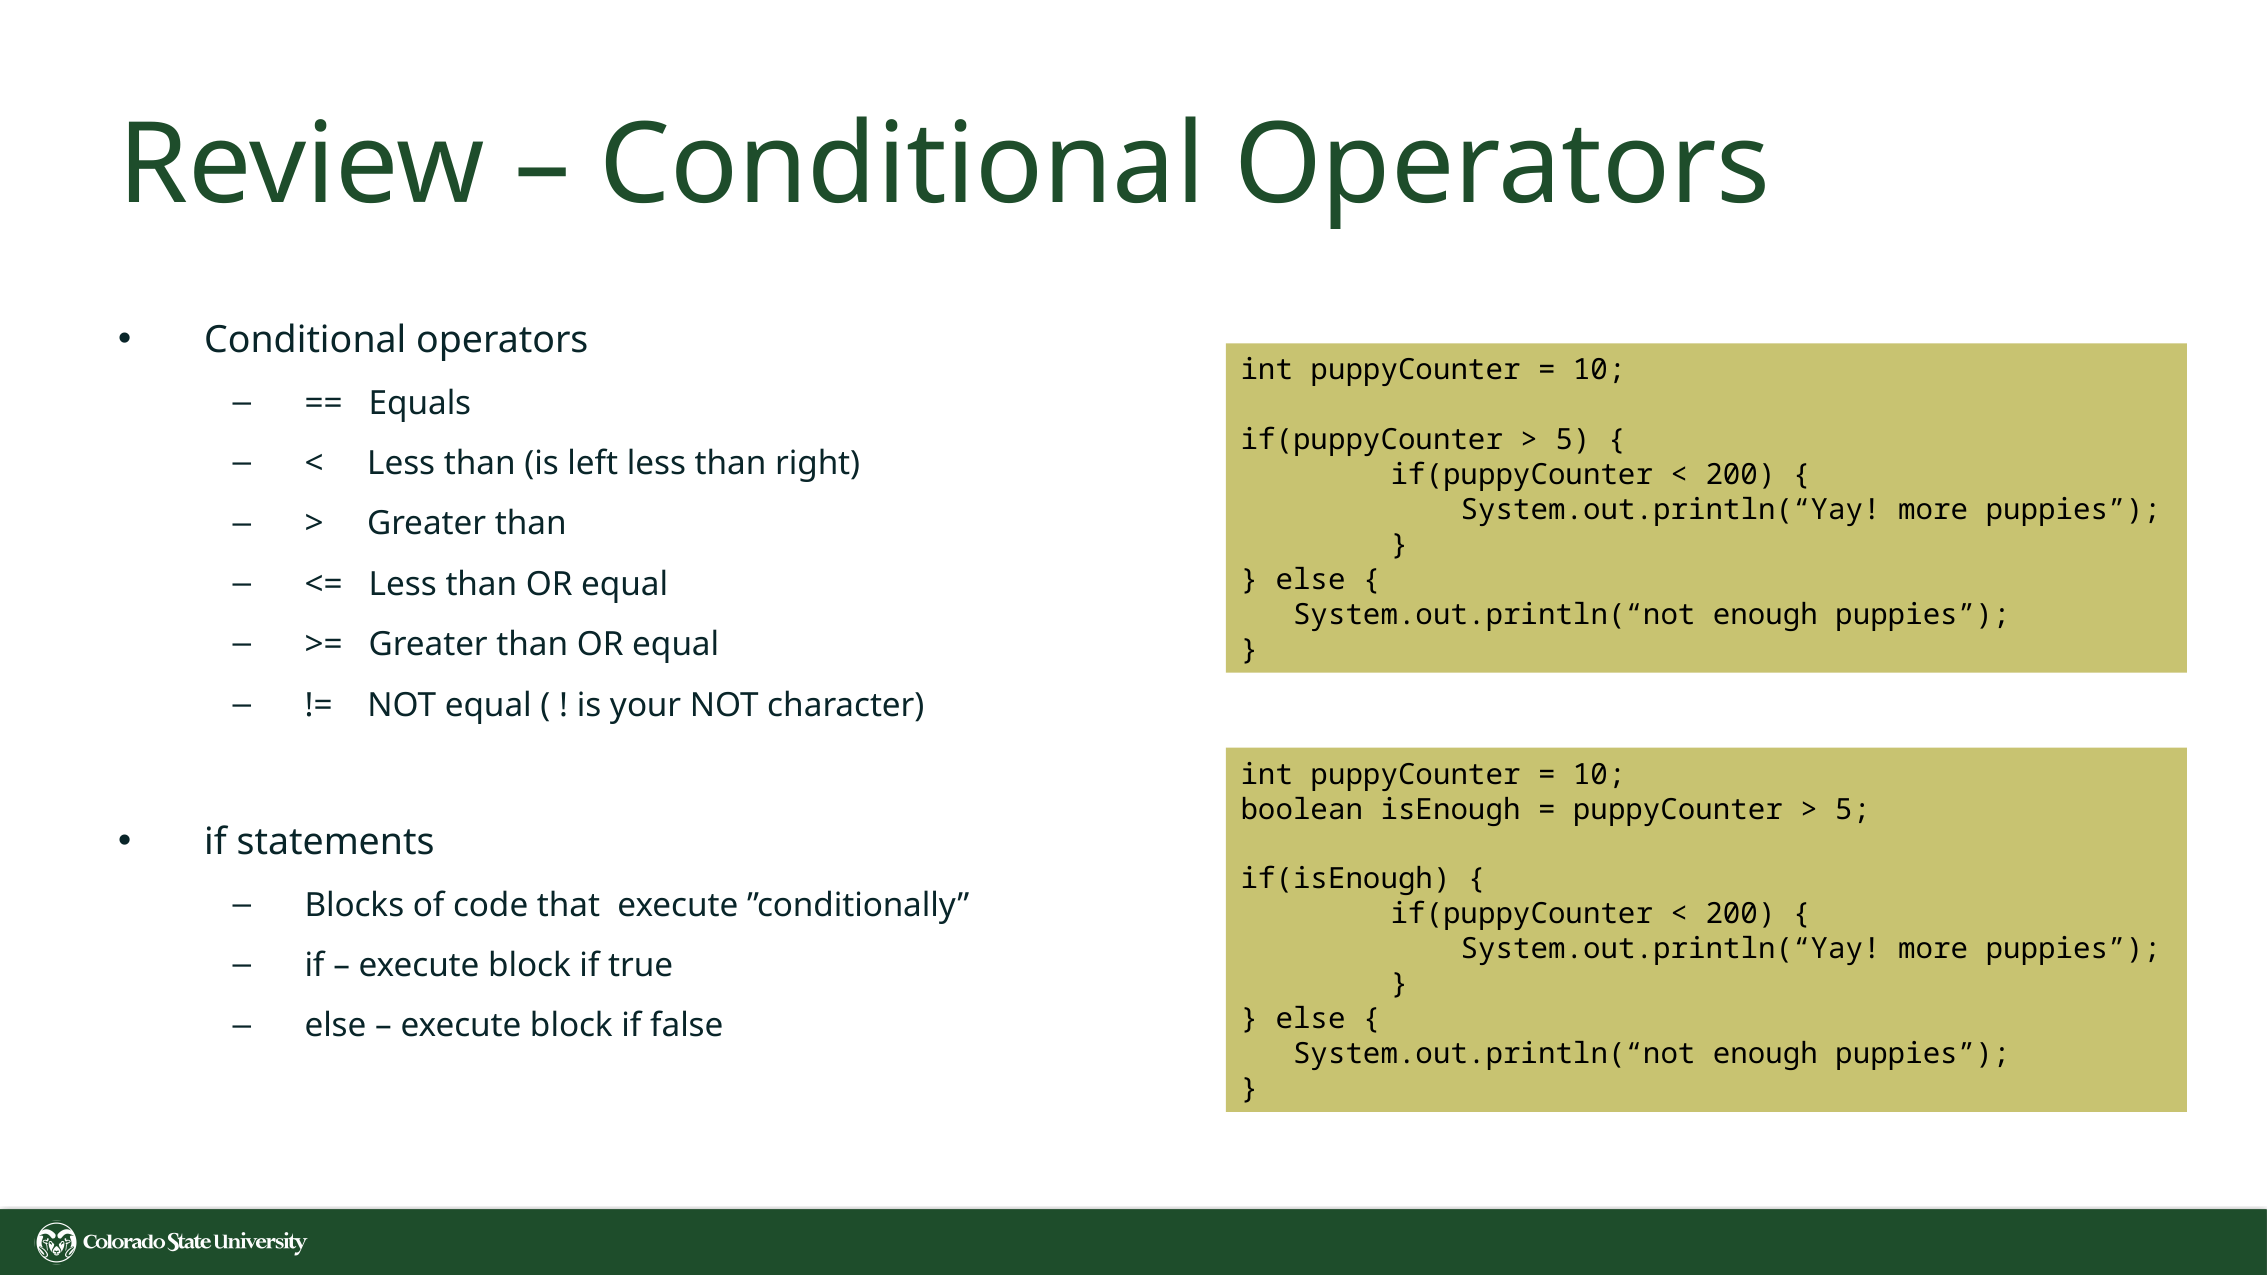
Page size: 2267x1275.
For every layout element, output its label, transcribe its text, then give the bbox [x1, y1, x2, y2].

text_box int puppyCounter = 10; boolean isEnough = puppyCounter > 5; if(isEnough) { if(puppyCounter < 200) { System.out.println(“Yay! more puppies”); } } else { System.out.println(“not enough puppies”); } [1225, 747, 2187, 1112]
list Conditional operators == Equals < Less than (is left less than right) > Greater than <= Less than OR equal >= Greater than OR equal != NOT equal ( ! is your NOT character) if statements Blocks of code that execute ”conditionally” if – execute block if true else – execute block if false [103, 291, 1041, 1062]
title Review – Conditional Operators [103, 73, 2164, 241]
text_box int puppyCounter = 10; if(puppyCounter > 5) { if(puppyCounter < 200) { System.out.println(“Yay! more puppies”); } } else { System.out.println(“not enough puppies”); } [1225, 343, 2187, 673]
picture [24, 1209, 319, 1275]
